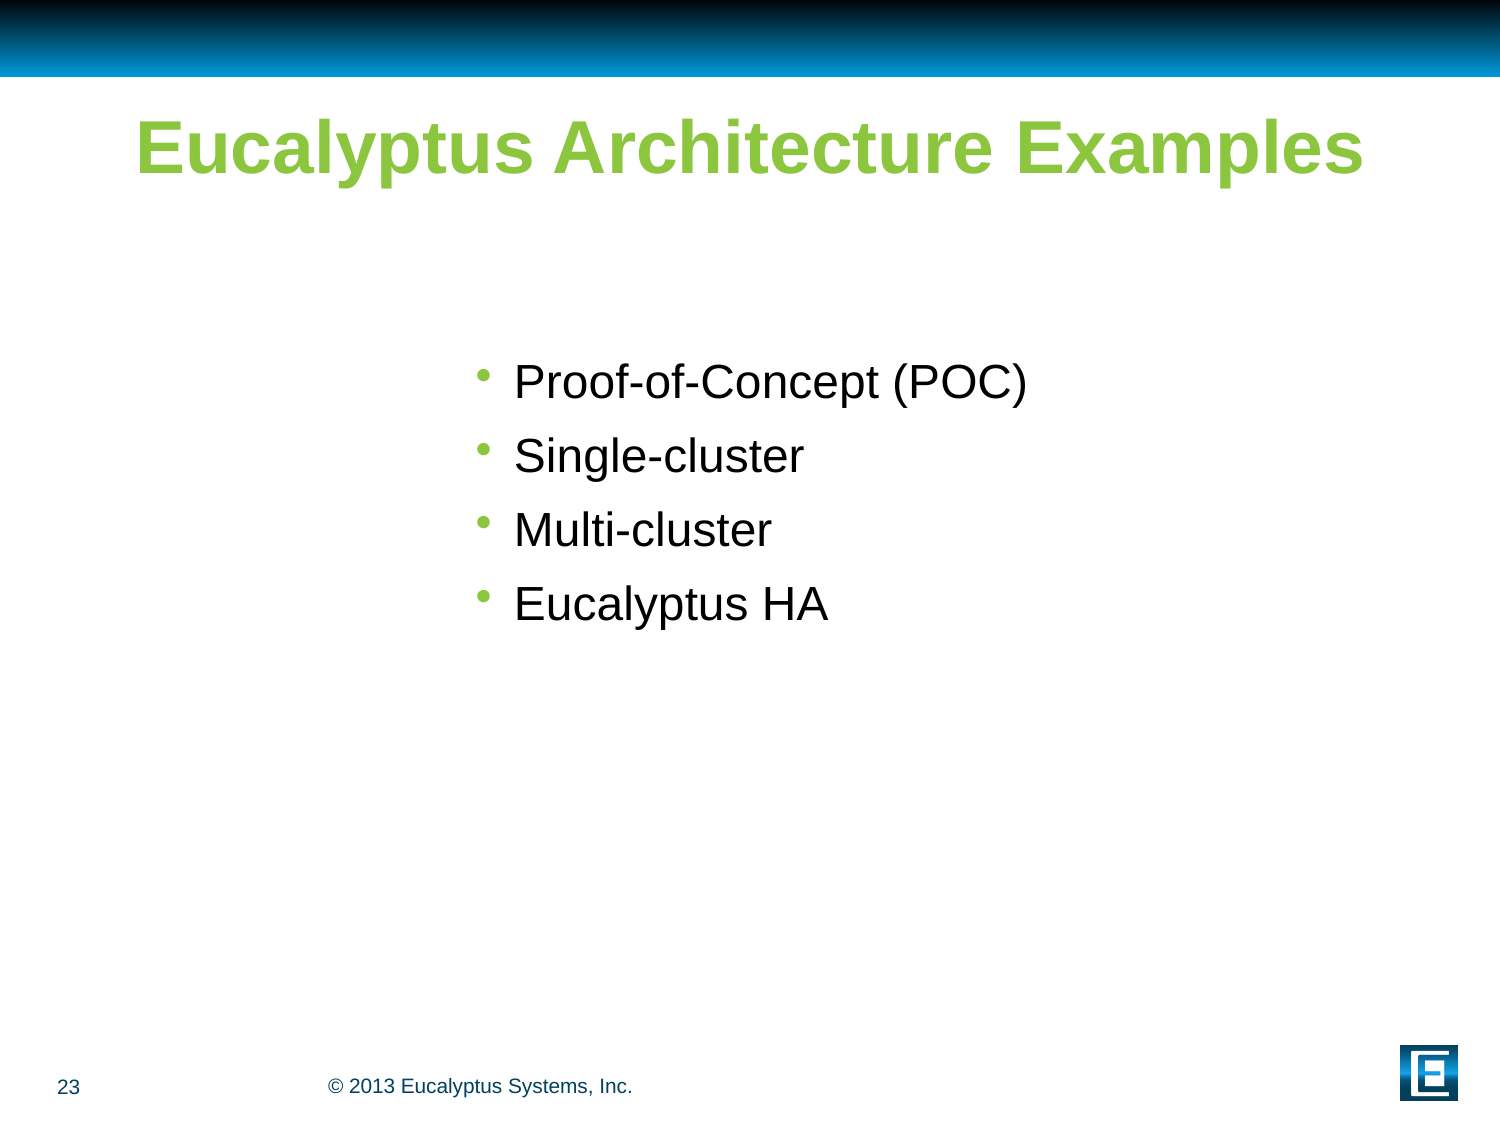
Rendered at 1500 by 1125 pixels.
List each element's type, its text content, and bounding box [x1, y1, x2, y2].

title Eucalyptus Architecture Examples [51, 99, 1450, 280]
picture [1425, 1061, 1444, 1086]
picture [1400, 1051, 1458, 1096]
slide_number 23 [42, 1060, 117, 1112]
list Proof-of-Concept (POC) Single-cluster Multi-cluster Eucalyptus HA [53, 347, 1452, 803]
picture [328, 1078, 343, 1093]
